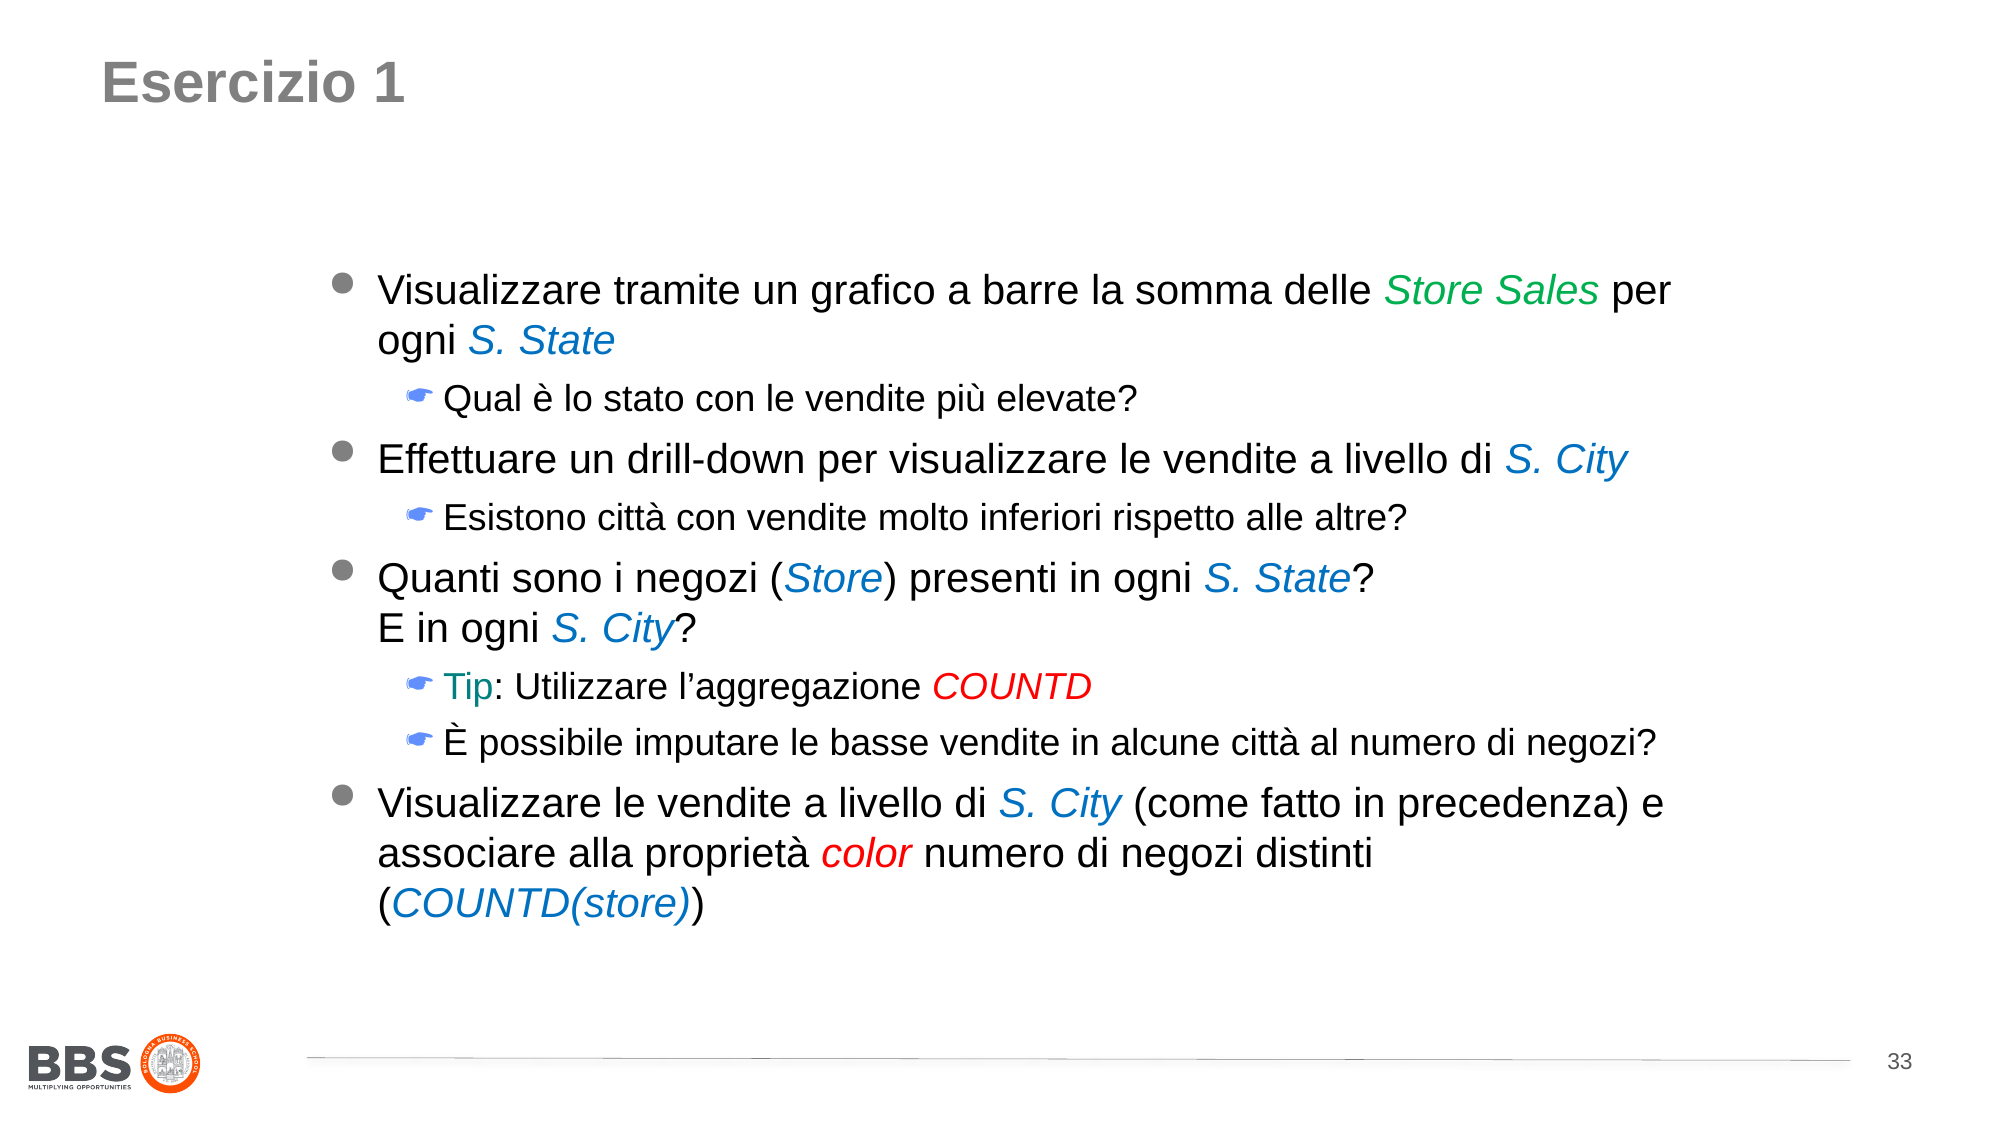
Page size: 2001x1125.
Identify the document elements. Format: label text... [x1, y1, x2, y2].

title Esercizio 1 [86, 44, 1956, 197]
text_box Visualizzare tramite un grafico a barre la somma delle Store Sales per ogni S. State Qual è lo stato con le vendite più elevate? Effettuare un drill-down per visualizzare le vendite a livello di S. City Esistono città con vendite molto inferiori rispetto alle altre? Quanti sono i negozi (Store) presenti in ogni S. State? E in ogni S. City? Tip: Utilizzare l’aggregazione COUNTD È possibile imputare le basse vendite in alcune città al numero di negozi? Visualizzare le vendite a livello di S. City (come fatto in precedenza) e associare alla proprietà color numero di negozi distinti (COUNTD(store)) [315, 255, 1714, 1016]
picture [21, 1029, 203, 1096]
